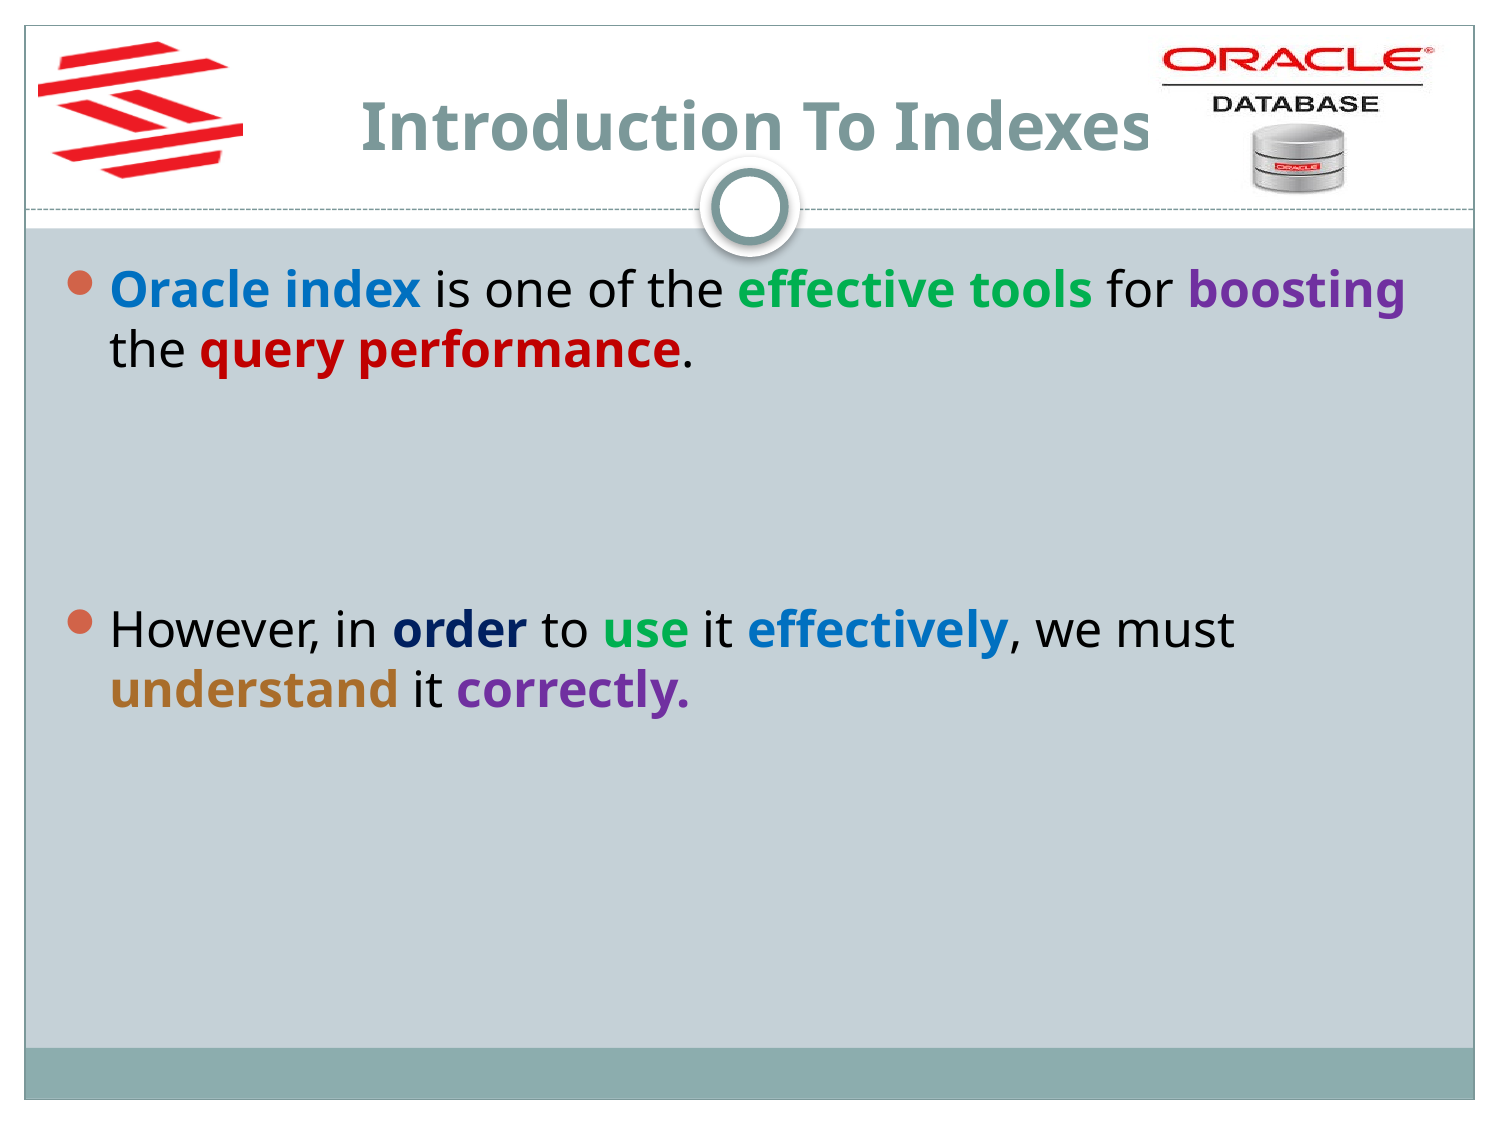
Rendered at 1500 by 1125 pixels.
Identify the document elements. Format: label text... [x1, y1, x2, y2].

list Oracle index is one of the effective tools for boosting the query performance. However, in order to use it effectively, we must understand it correctly. [49, 250, 1445, 1047]
picture [1148, 34, 1453, 200]
title Introduction To Indexes [248, 46, 1141, 172]
picture [37, 40, 243, 185]
